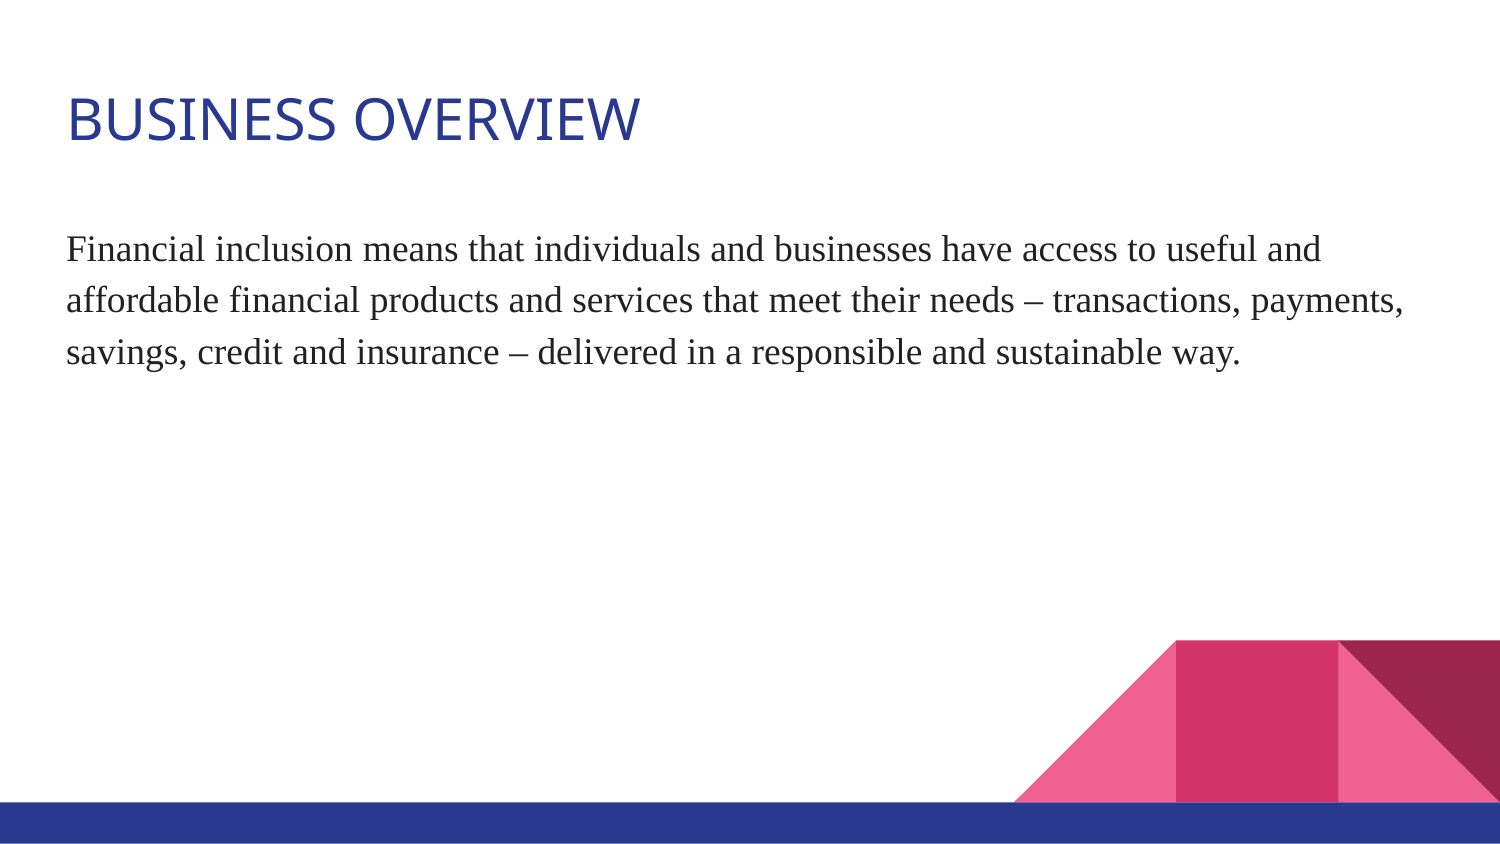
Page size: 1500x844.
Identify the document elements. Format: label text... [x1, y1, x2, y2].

list Financial inclusion means that individuals and businesses have access to useful and affordable financial products and services that meet their needs – transactions, payments, savings, credit and insurance – delivered in a responsible and sustainable way. [51, 201, 1449, 750]
title BUSINESS OVERVIEW [51, 67, 1449, 167]
